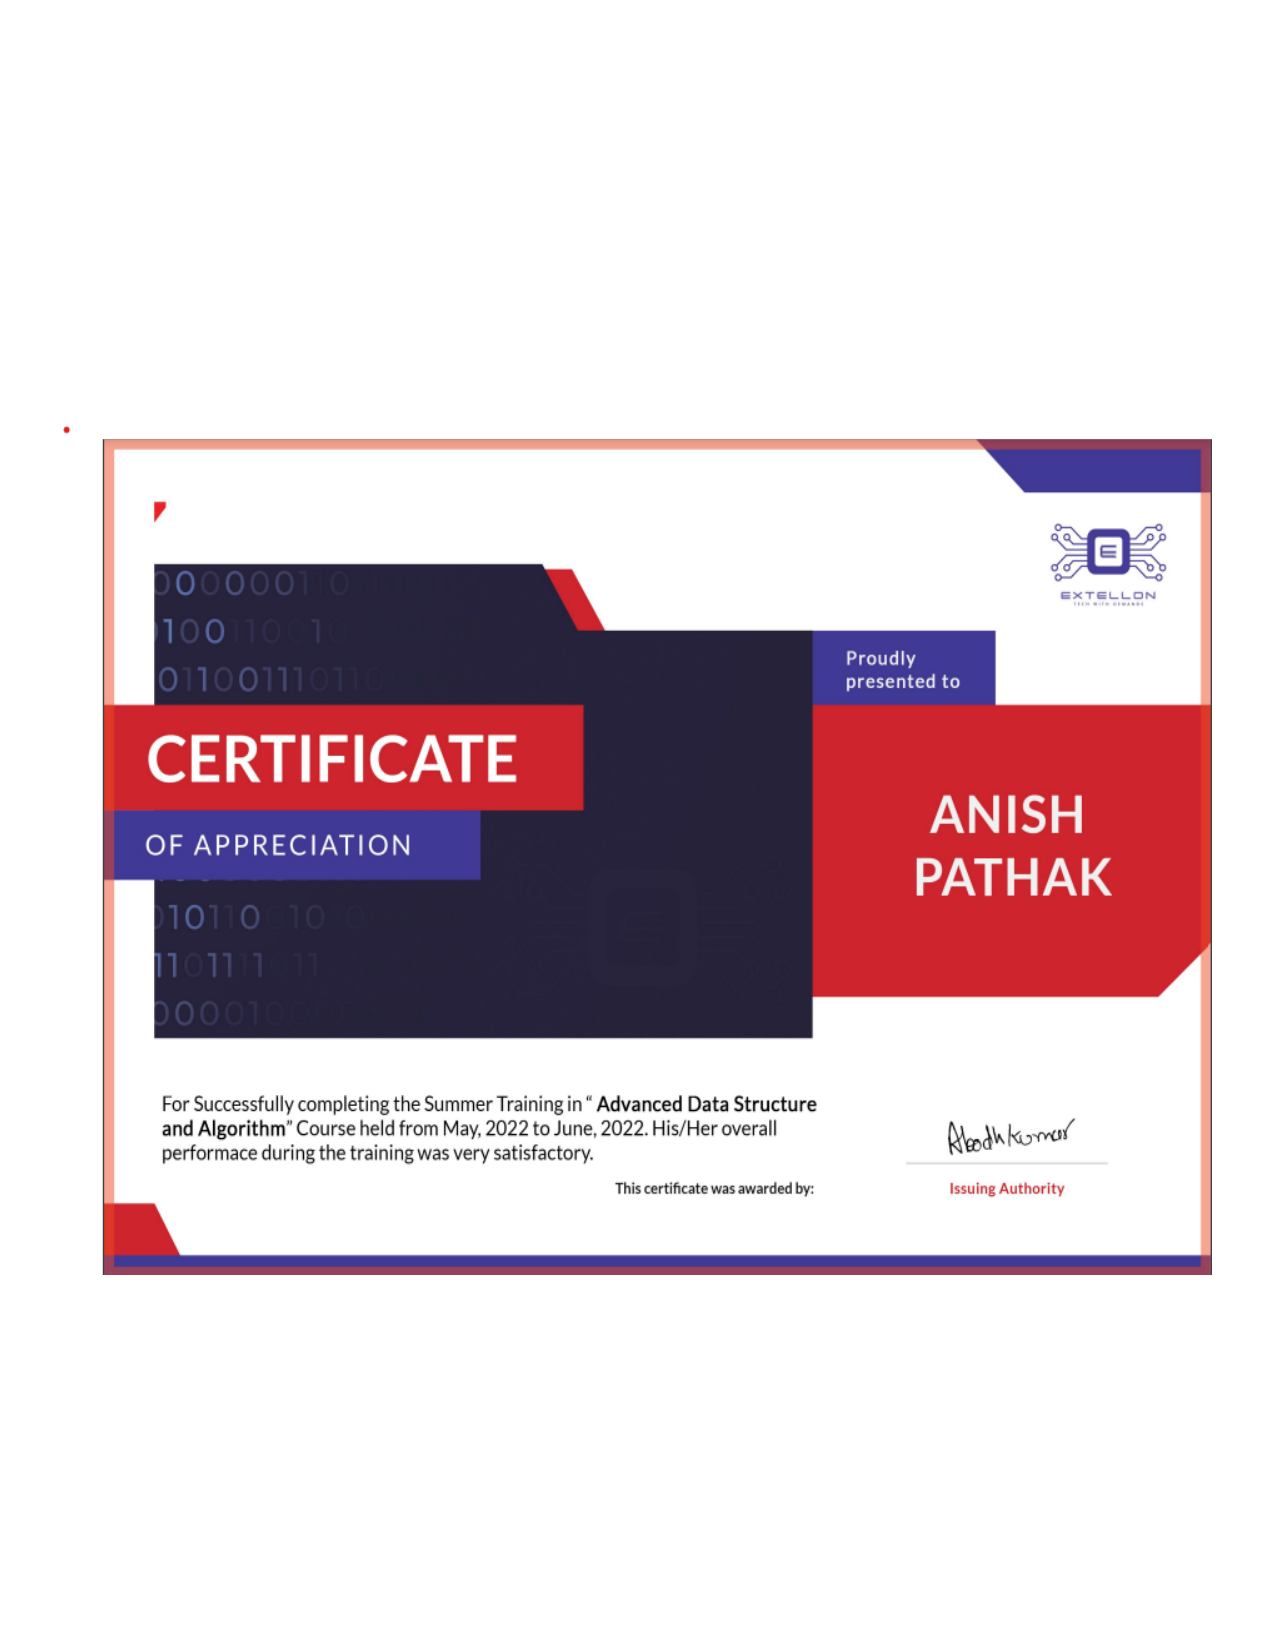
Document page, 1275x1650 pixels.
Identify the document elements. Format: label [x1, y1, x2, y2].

picture [62, 425, 1213, 1276]
